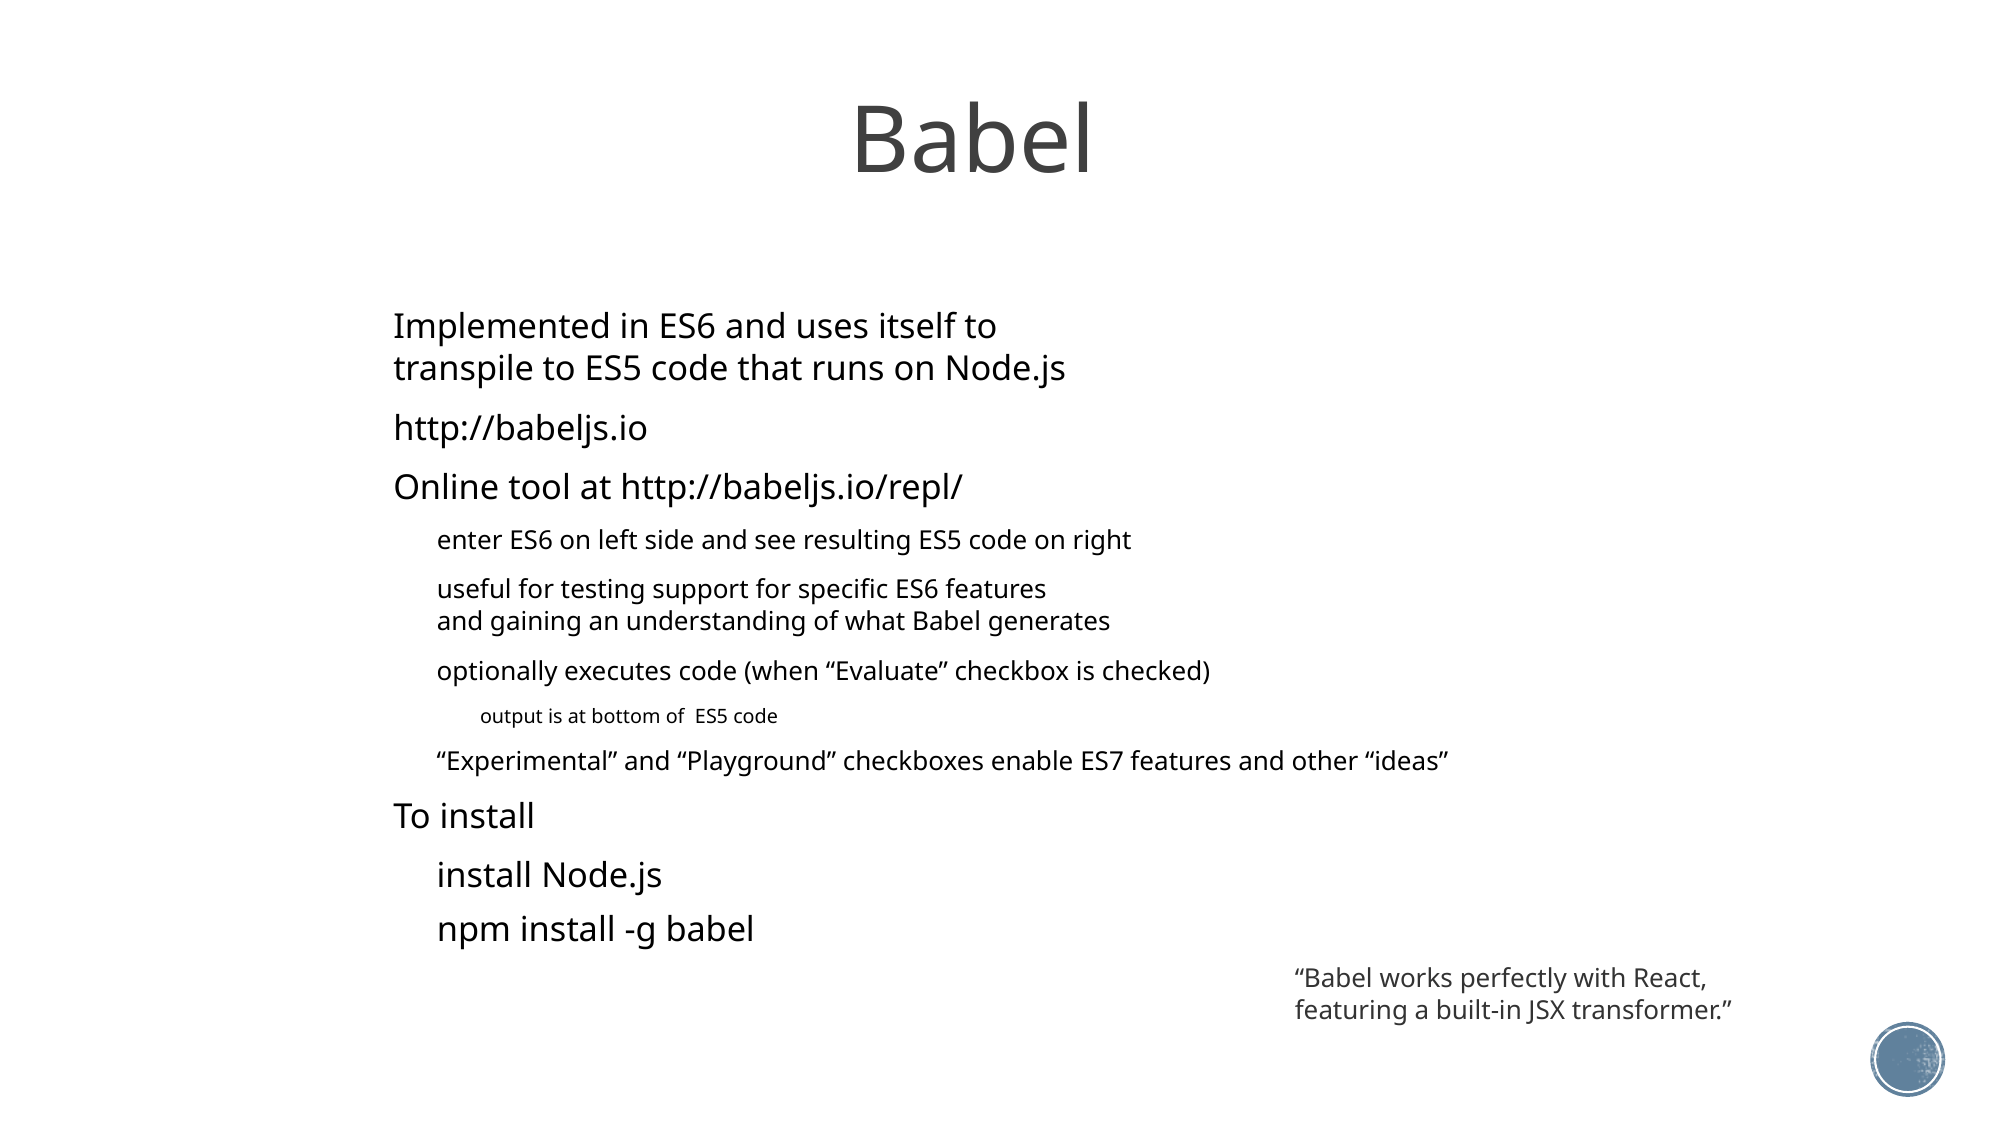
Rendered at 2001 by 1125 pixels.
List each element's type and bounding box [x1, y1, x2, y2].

text_box [397, 98, 1748, 1022]
